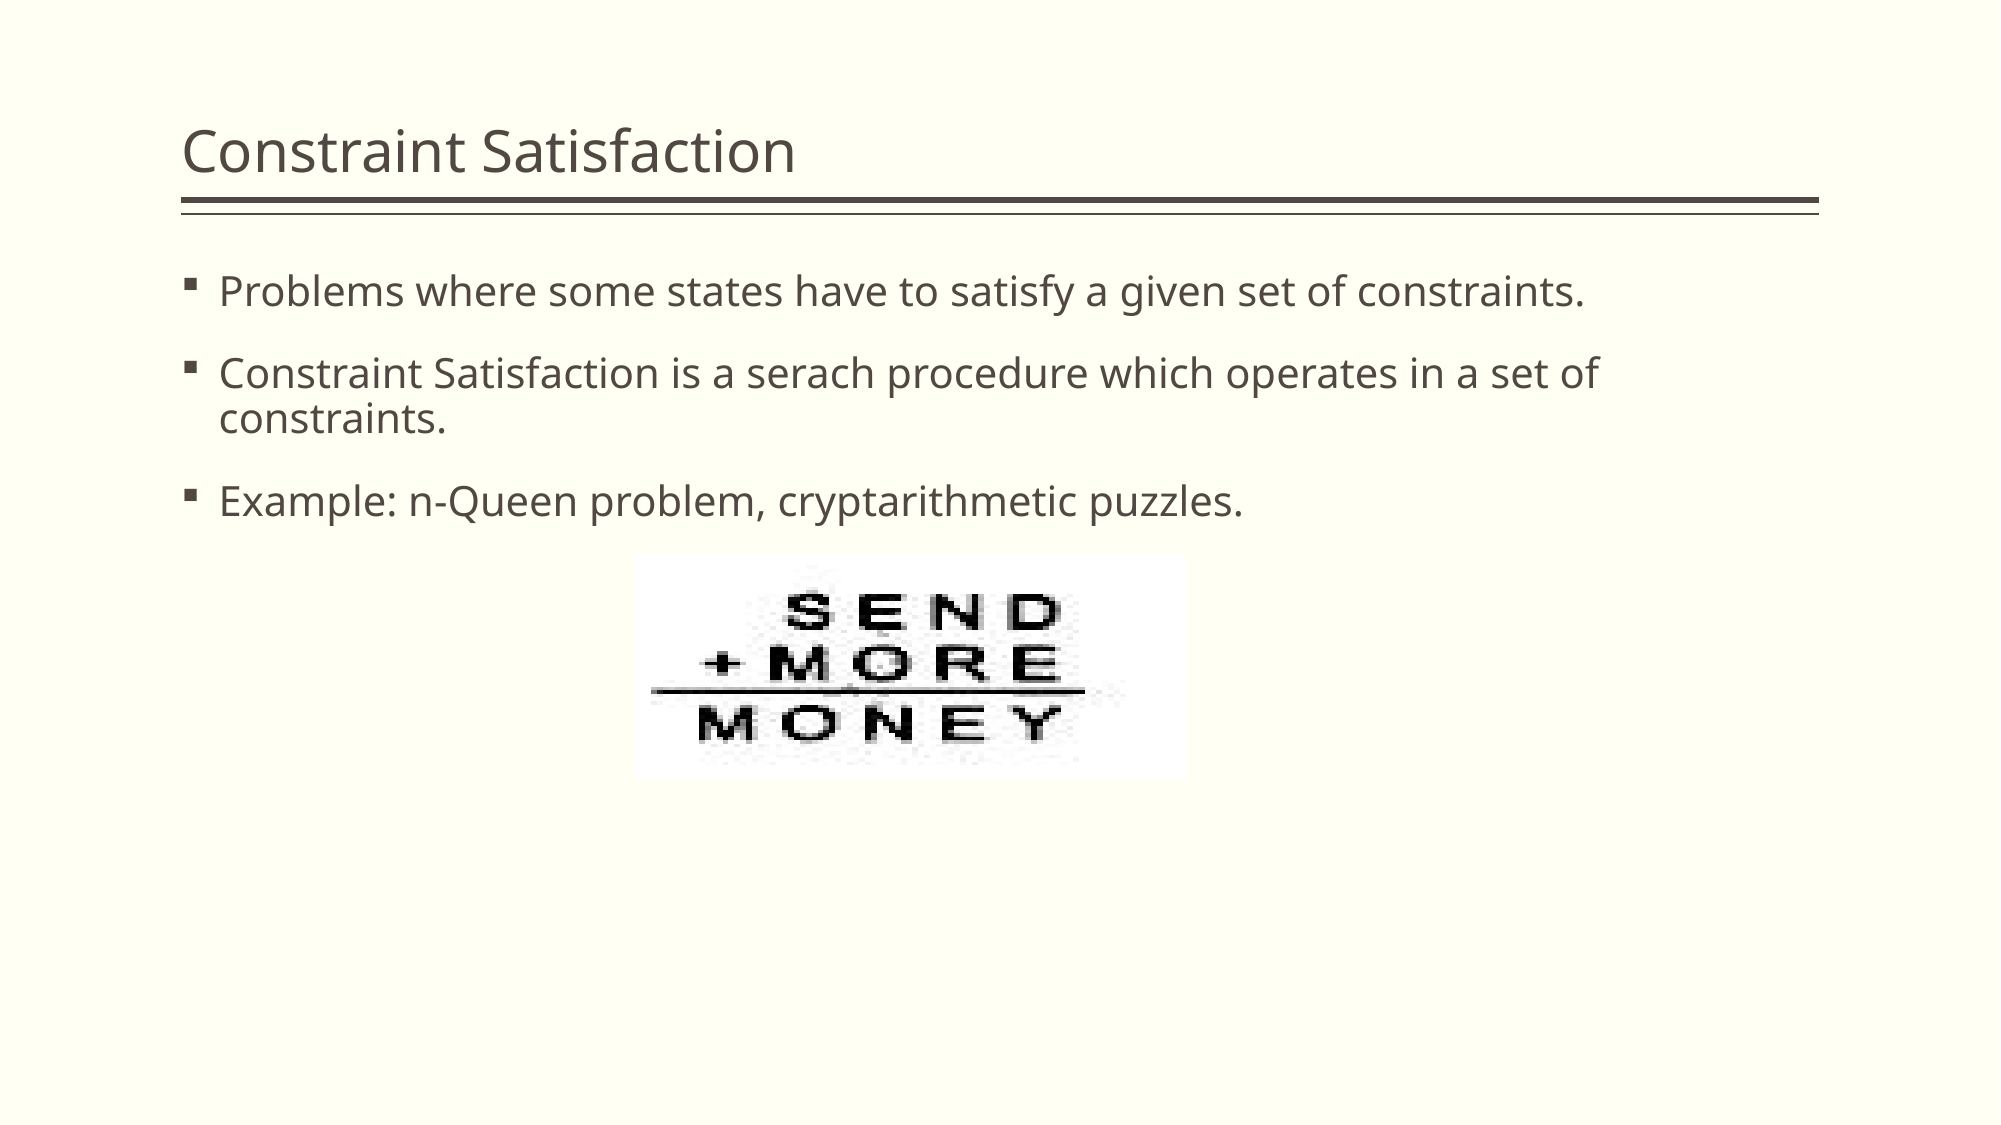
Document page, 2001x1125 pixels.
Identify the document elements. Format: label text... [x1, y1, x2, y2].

picture [634, 555, 1186, 780]
list Problems where some states have to satisfy a given set of constraints. Constraint Satisfaction is a serach procedure which operates in a set of constraints. Example: n-Queen problem, cryptarithmetic puzzles. [181, 262, 1819, 1013]
title Constraint Satisfaction [181, 12, 1819, 193]
